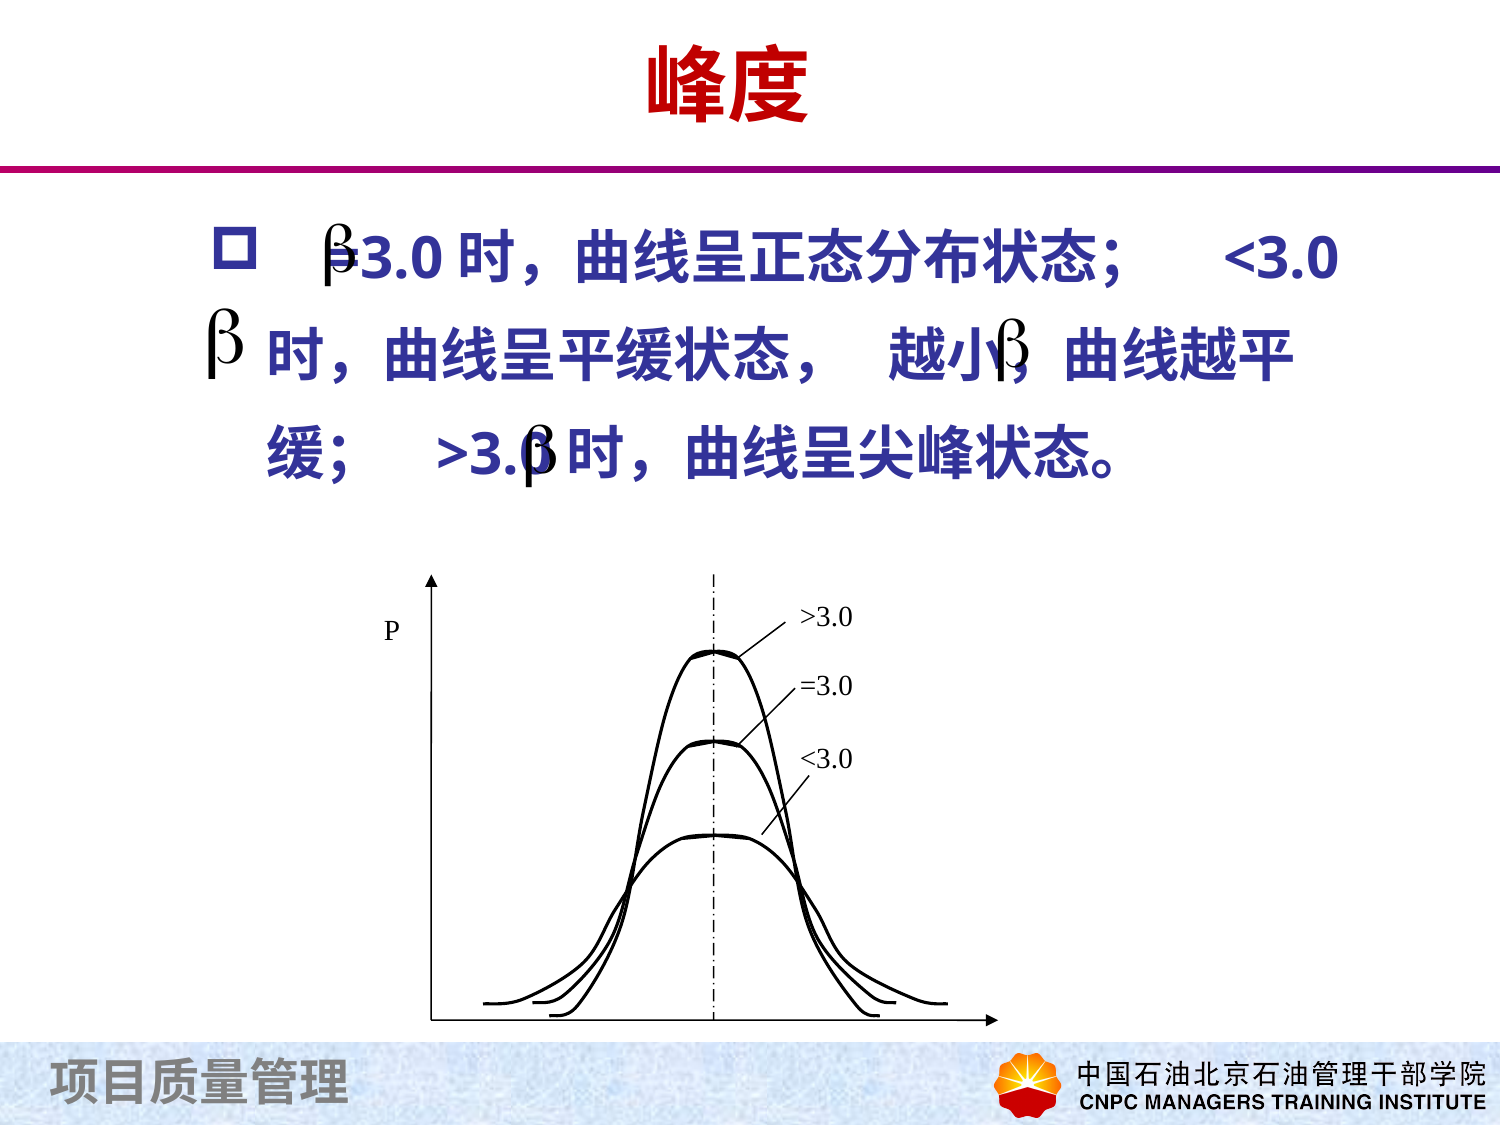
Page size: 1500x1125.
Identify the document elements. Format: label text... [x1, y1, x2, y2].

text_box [312, 207, 372, 303]
picture [0, 1042, 1500, 1125]
title 峰度 [88, 0, 1368, 170]
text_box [383, 574, 1046, 1095]
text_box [513, 408, 573, 504]
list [194, 290, 262, 398]
list =3.0时，曲线呈正态分布状态； <3.0时，曲线呈平缓状态， 越小，曲线越平缓； >3.0时，曲线呈尖峰状态。 [194, 184, 1388, 861]
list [985, 302, 1046, 398]
